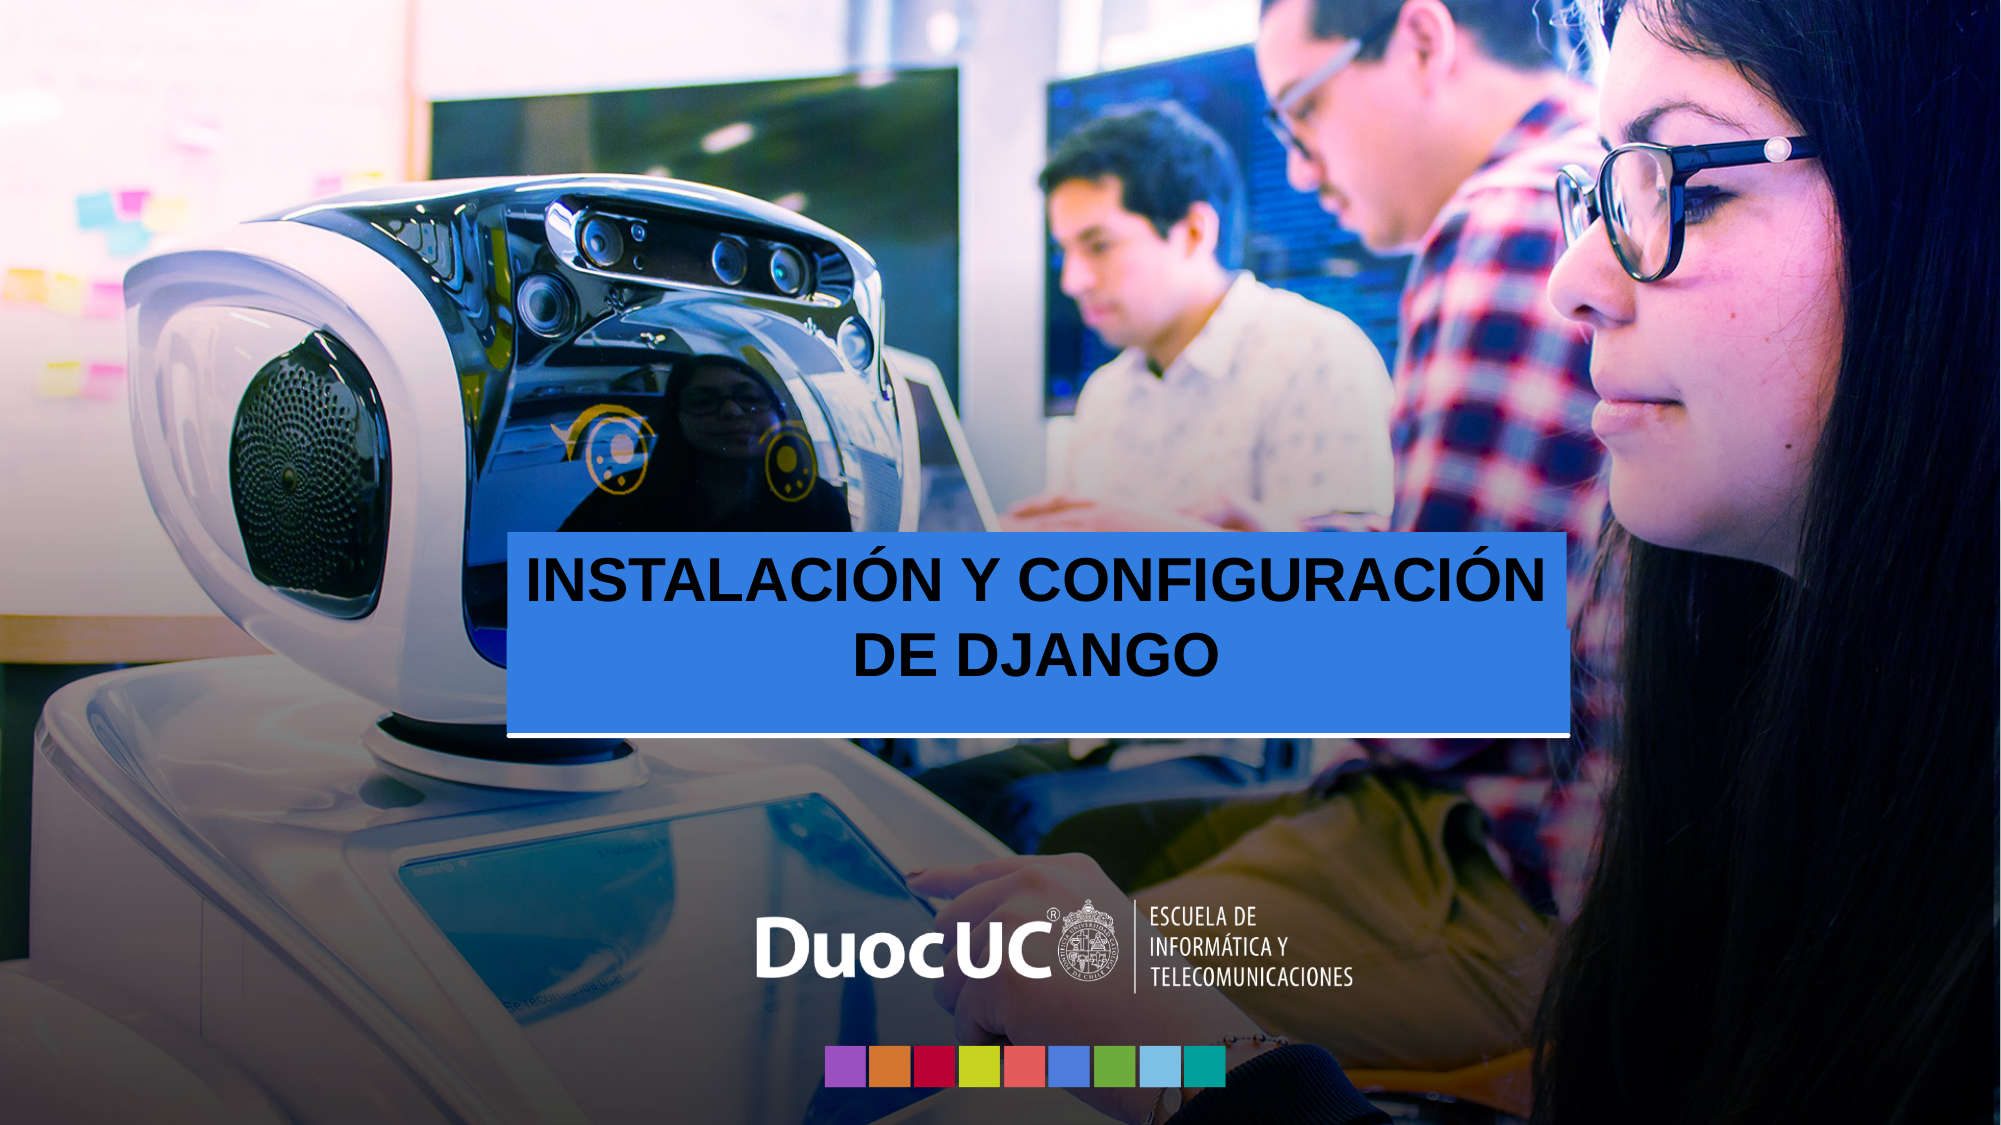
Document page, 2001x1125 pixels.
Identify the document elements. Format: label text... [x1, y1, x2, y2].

picture [0, 0, 2000, 1125]
list INSTALACIÓN Y CONFIGURACIÓN DE DJANGO [507, 532, 1567, 698]
